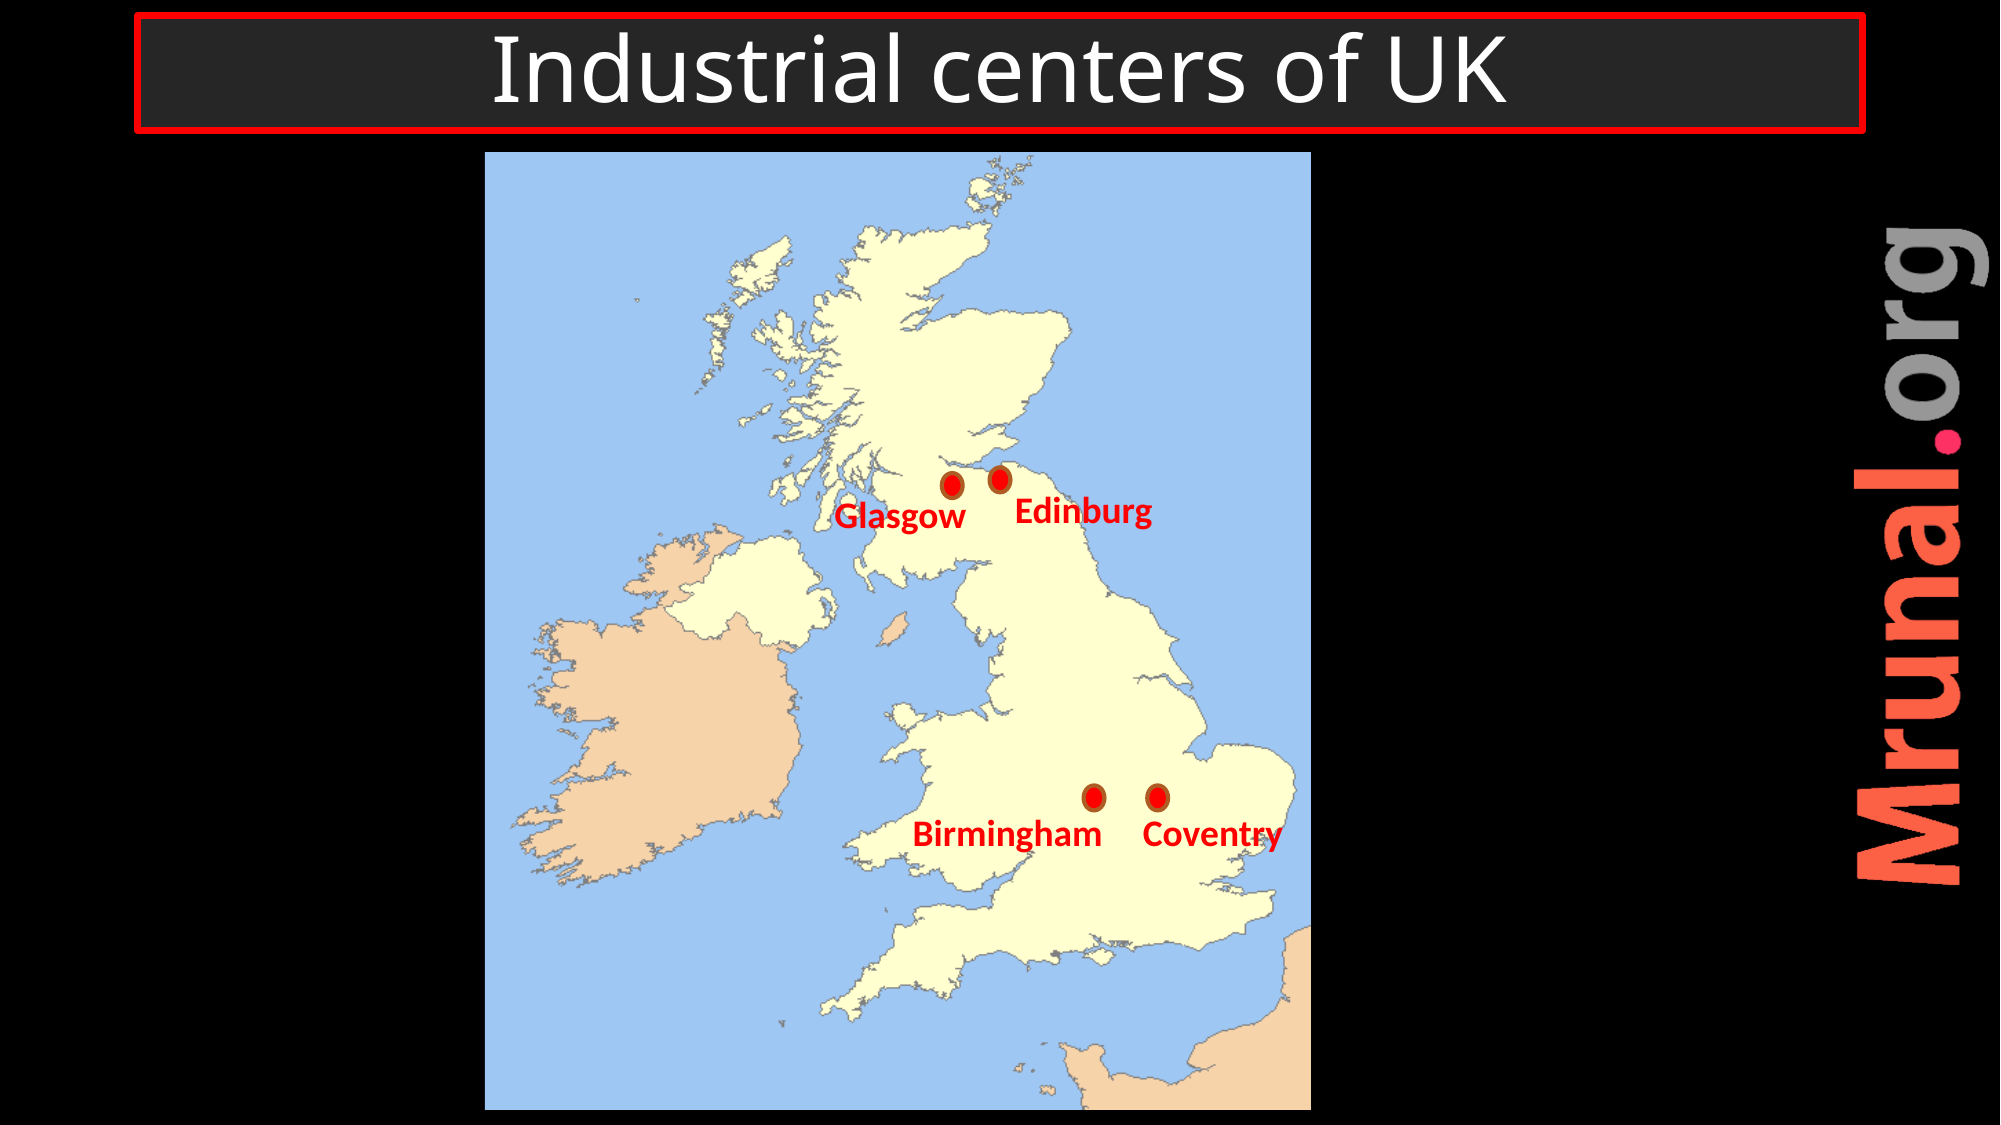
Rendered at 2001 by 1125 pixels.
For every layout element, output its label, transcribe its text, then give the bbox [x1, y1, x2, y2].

title Industrial centers of UK [134, 12, 1866, 134]
picture [1832, 223, 2000, 894]
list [484, 151, 1312, 1110]
